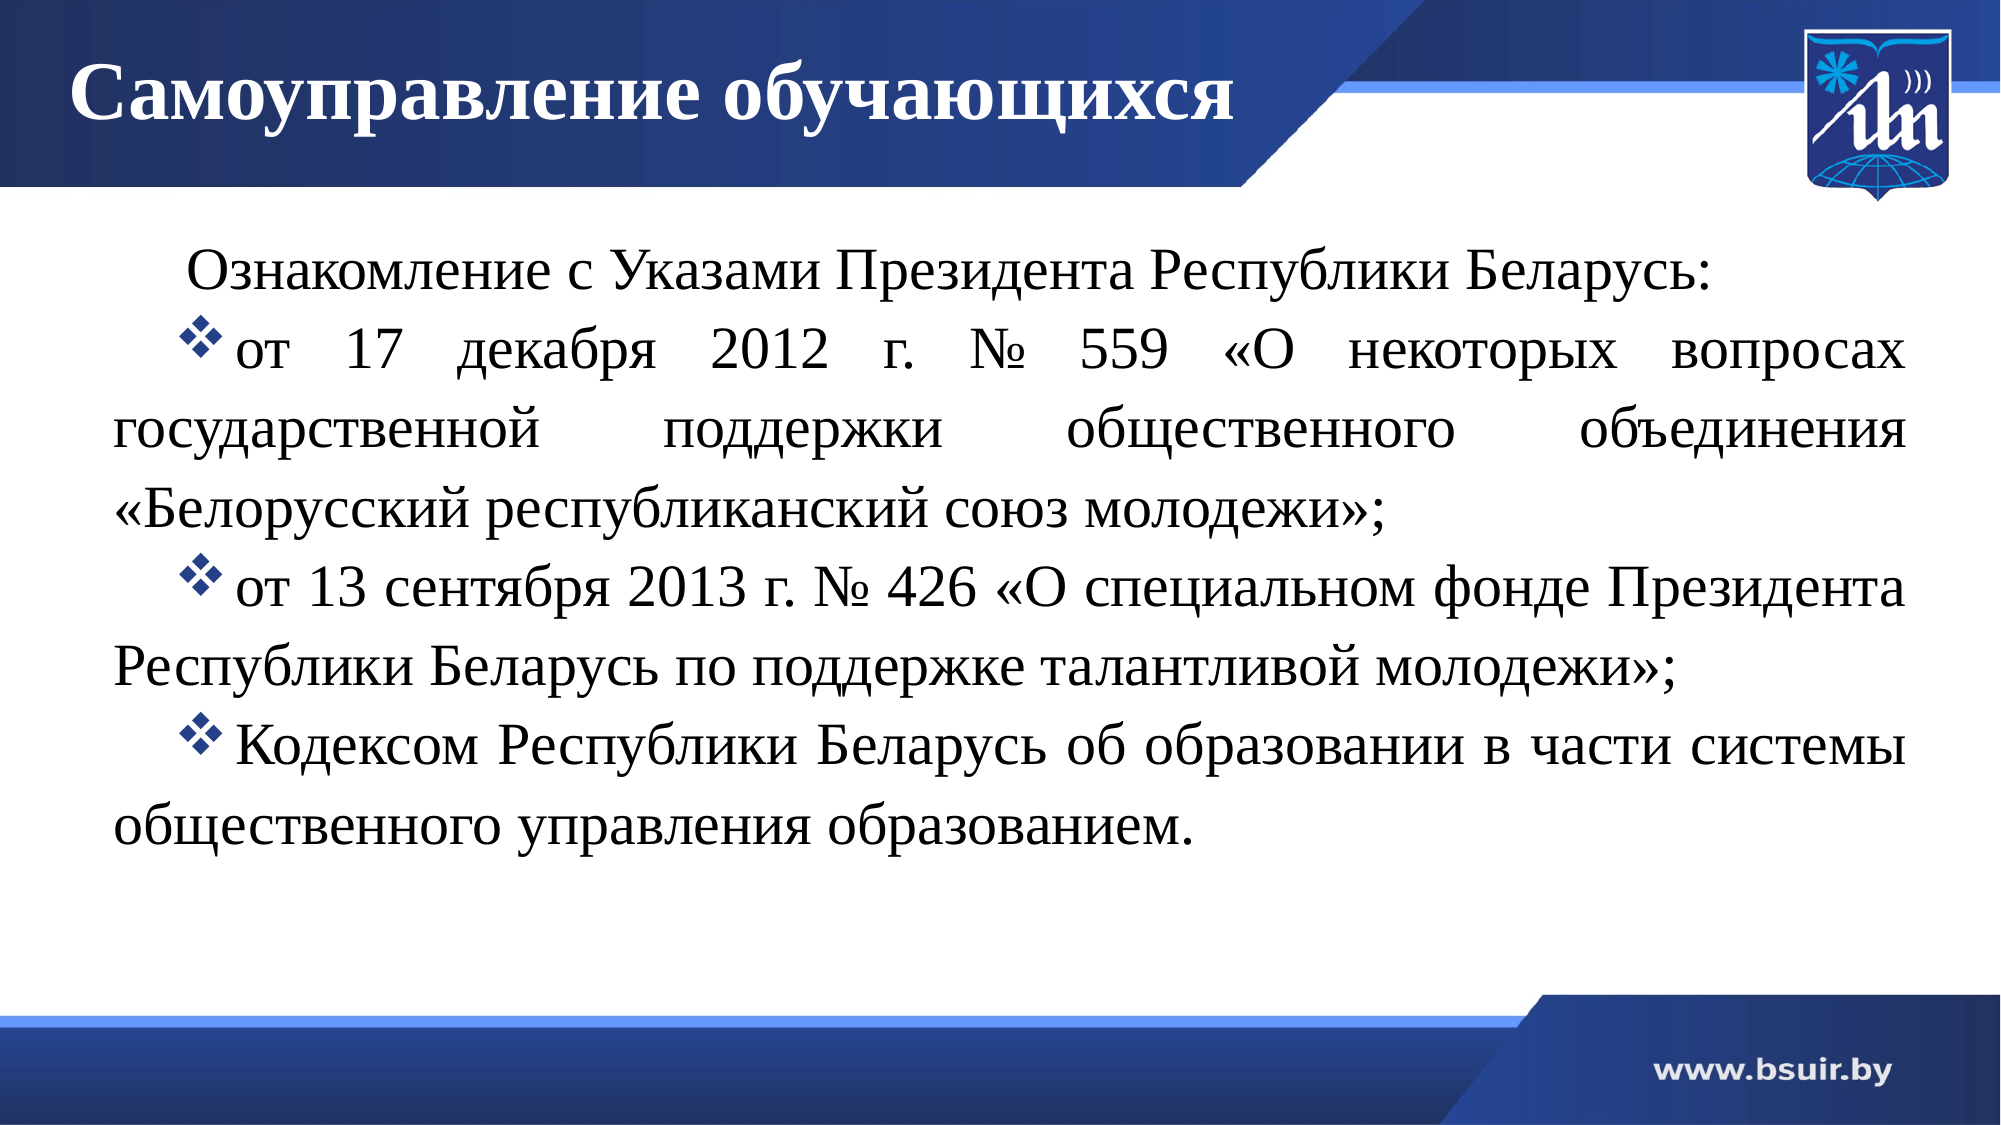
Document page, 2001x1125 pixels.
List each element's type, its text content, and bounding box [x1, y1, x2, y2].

text_box Самоуправление обучающихся [0, 0, 1653, 184]
list Ознакомление с Указами Президента Республики Беларусь: от 17 декабря 2012 г. № 559 «О некоторых вопросах государственной поддержки общественного объединения «Белорусский республиканский союз молодежи»; от 13 сентября 2013 г. № 426 «О специальном фонде Президента Республики Беларусь по поддержке талантливой молодежи»; Кодексом Республики Беларусь об образовании в части системы общественного управления образованием. [98, 214, 1924, 1097]
picture [0, 0, 2001, 1125]
